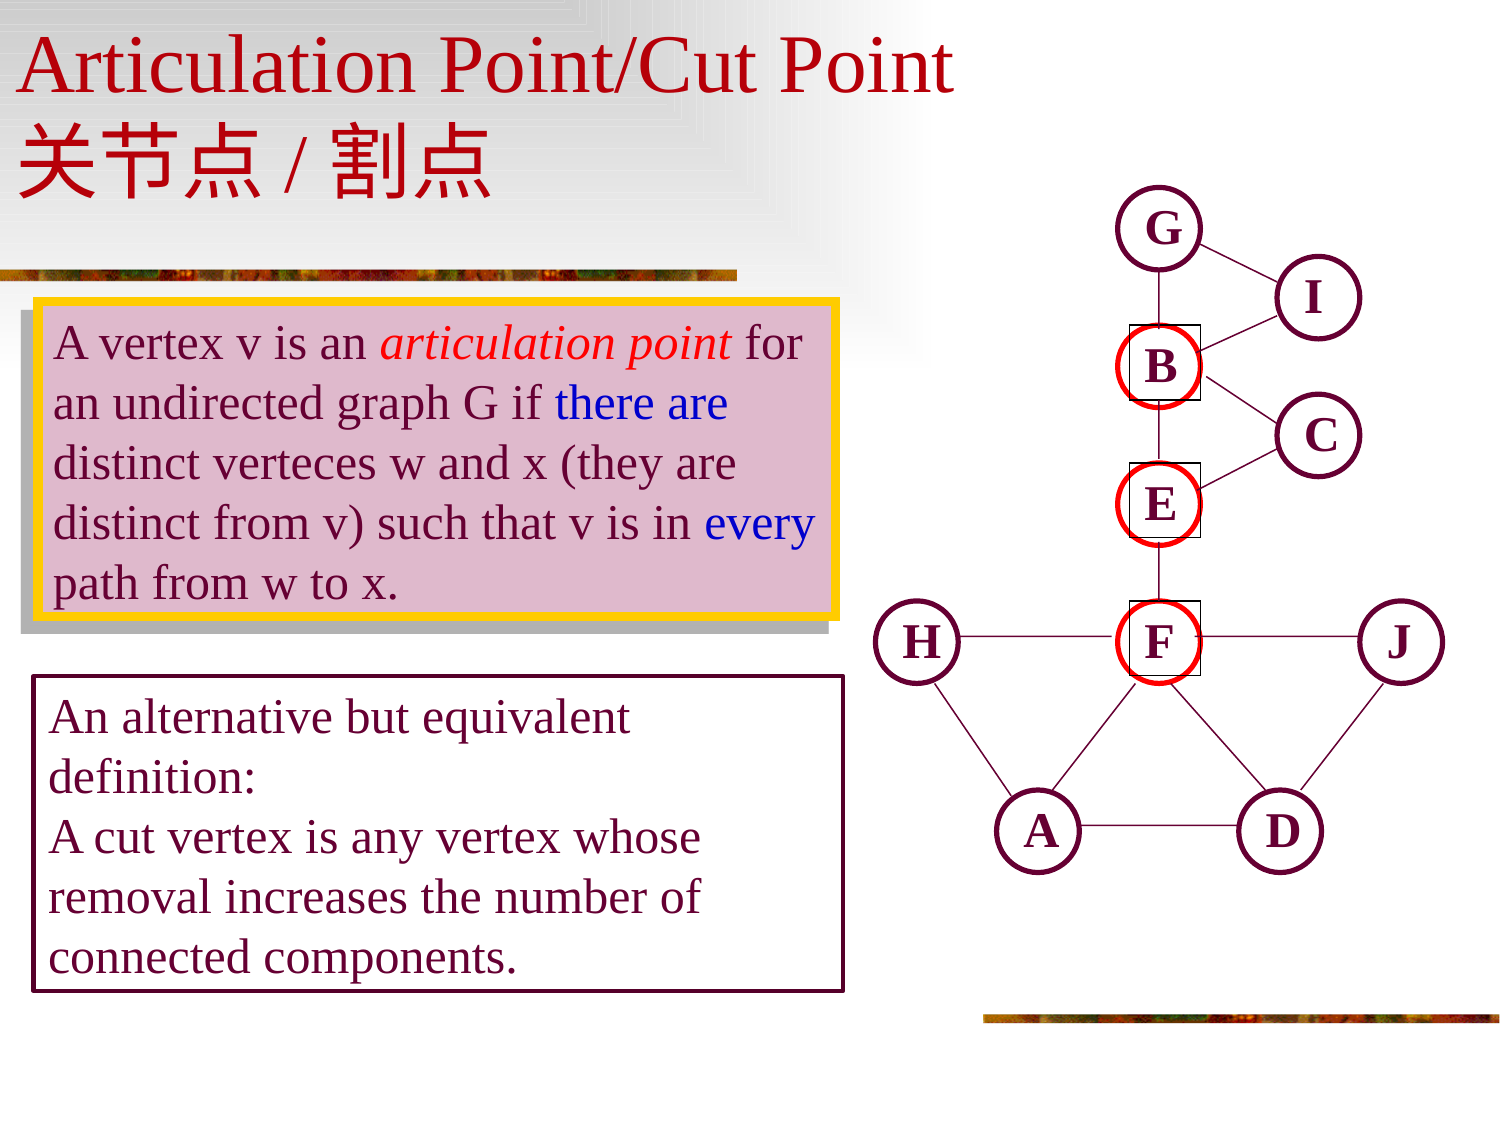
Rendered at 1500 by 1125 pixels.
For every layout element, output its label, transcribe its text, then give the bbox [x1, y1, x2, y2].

picture [0, 268, 737, 285]
title Articulation Point/Cut Point 关节点/割点 [0, 0, 1401, 218]
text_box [1276, 256, 1361, 340]
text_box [1359, 600, 1443, 684]
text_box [1117, 324, 1201, 408]
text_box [996, 789, 1080, 873]
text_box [875, 600, 959, 684]
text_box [1276, 393, 1361, 477]
text_box An alternative but equivalent definition: A cut vertex is any vertex whose removal increases the number of connected components. [31, 674, 845, 993]
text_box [1117, 187, 1201, 271]
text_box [1238, 789, 1322, 873]
text_box A vertex v is an articulation point for an undirected graph G if there are distinct verteces w and x (they are distinct from v) such that v is in every path from w to x. [38, 301, 836, 617]
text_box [1117, 600, 1201, 684]
picture [983, 1013, 1500, 1026]
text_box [1117, 462, 1201, 546]
